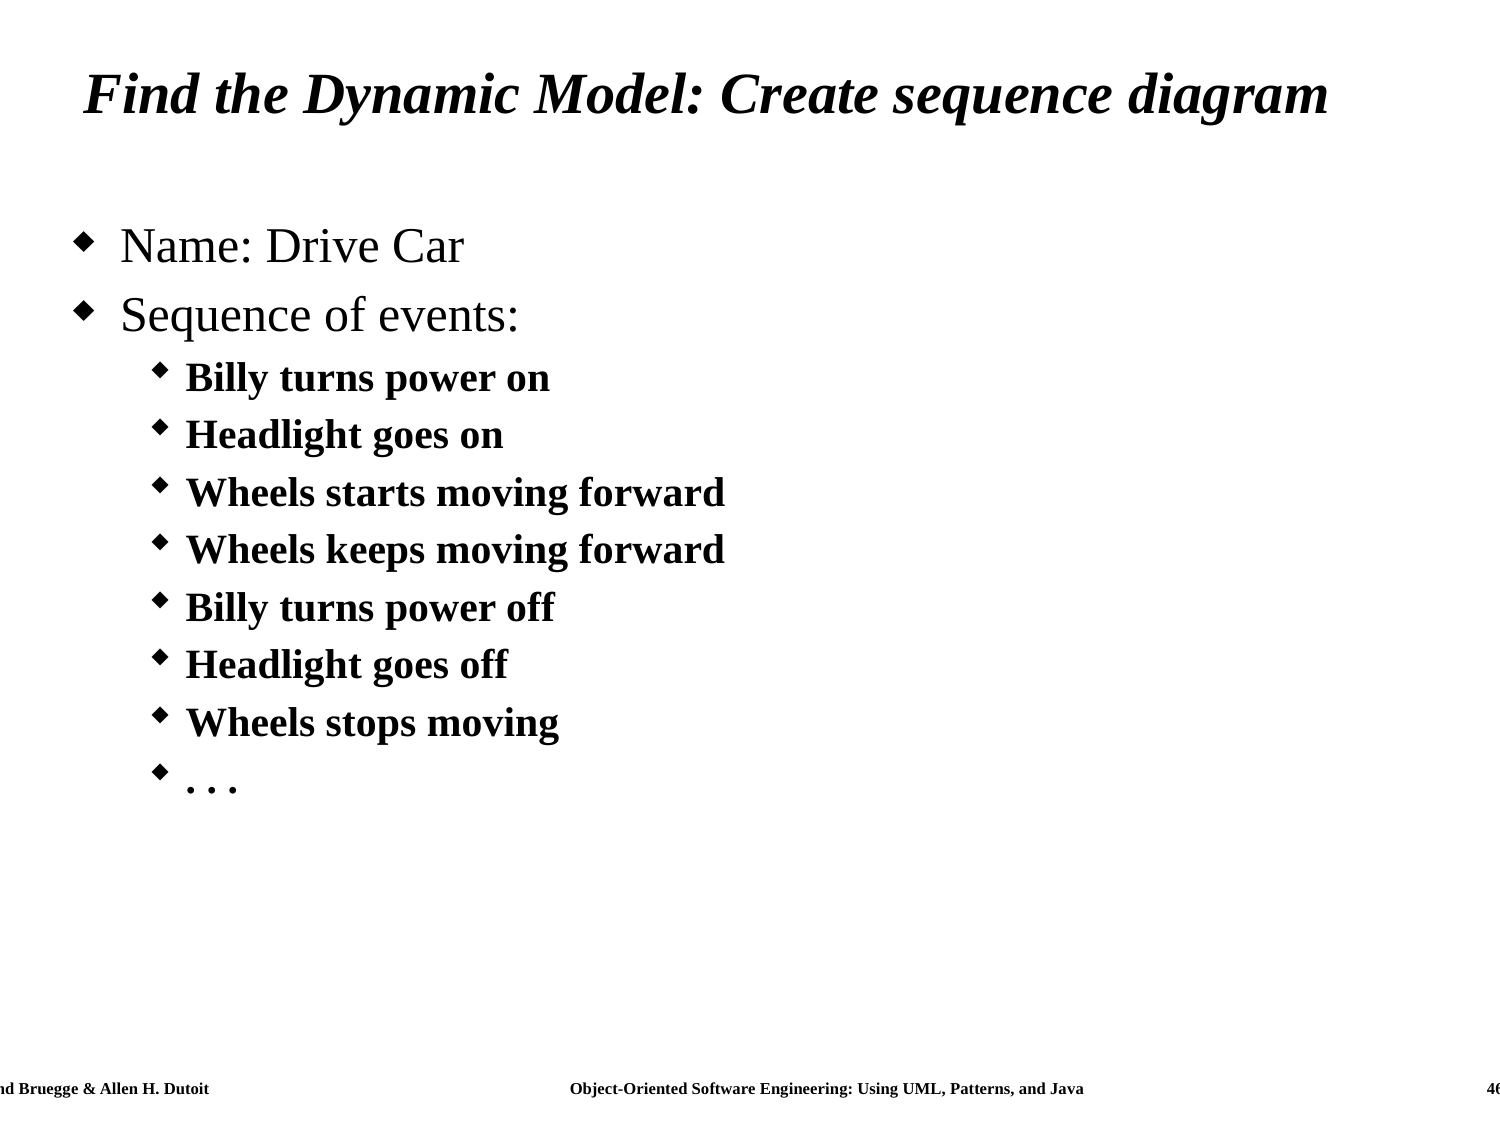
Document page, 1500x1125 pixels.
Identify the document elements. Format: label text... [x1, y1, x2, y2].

list Name: Drive Car Sequence of events: Billy turns power on Headlight goes on Wheels starts moving forward Wheels keeps moving forward Billy turns power off Headlight goes off Wheels stops moving . . . [58, 212, 1413, 1020]
title Find the Dynamic Model: Create sequence diagram [68, 36, 1450, 153]
